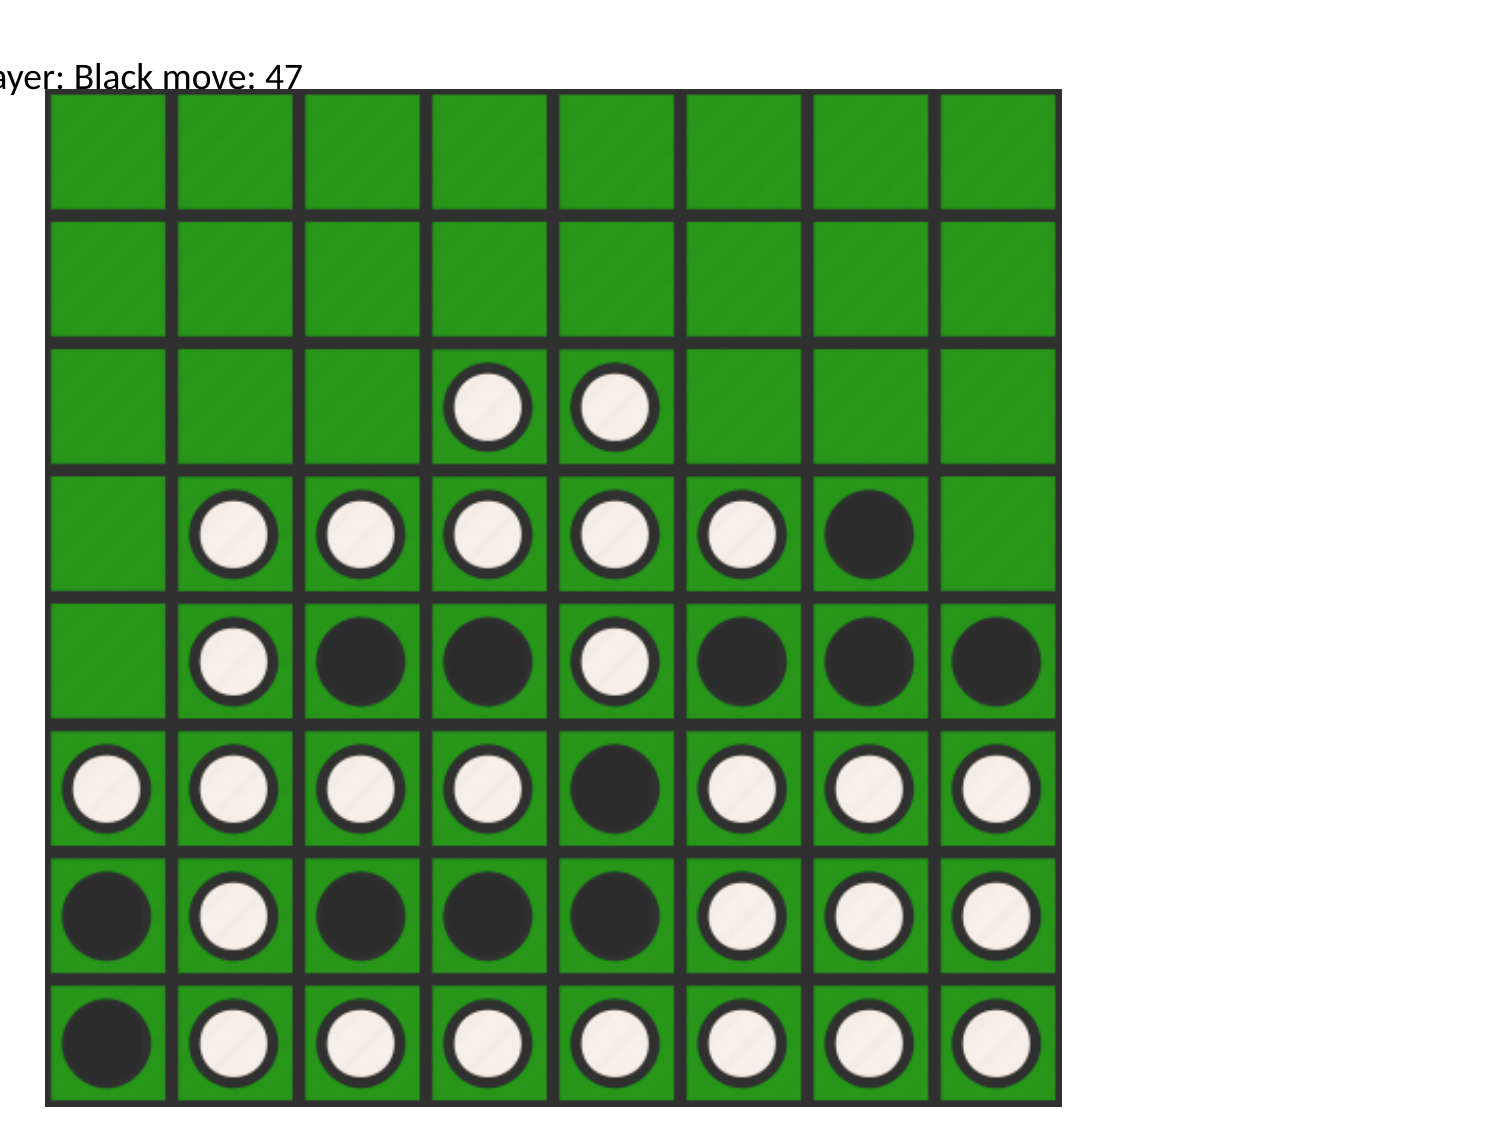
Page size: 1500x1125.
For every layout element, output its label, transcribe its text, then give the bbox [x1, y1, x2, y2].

text_box turn: 35 player: Black move: 47 [0, 44, 319, 105]
picture [44, 89, 1062, 1107]
